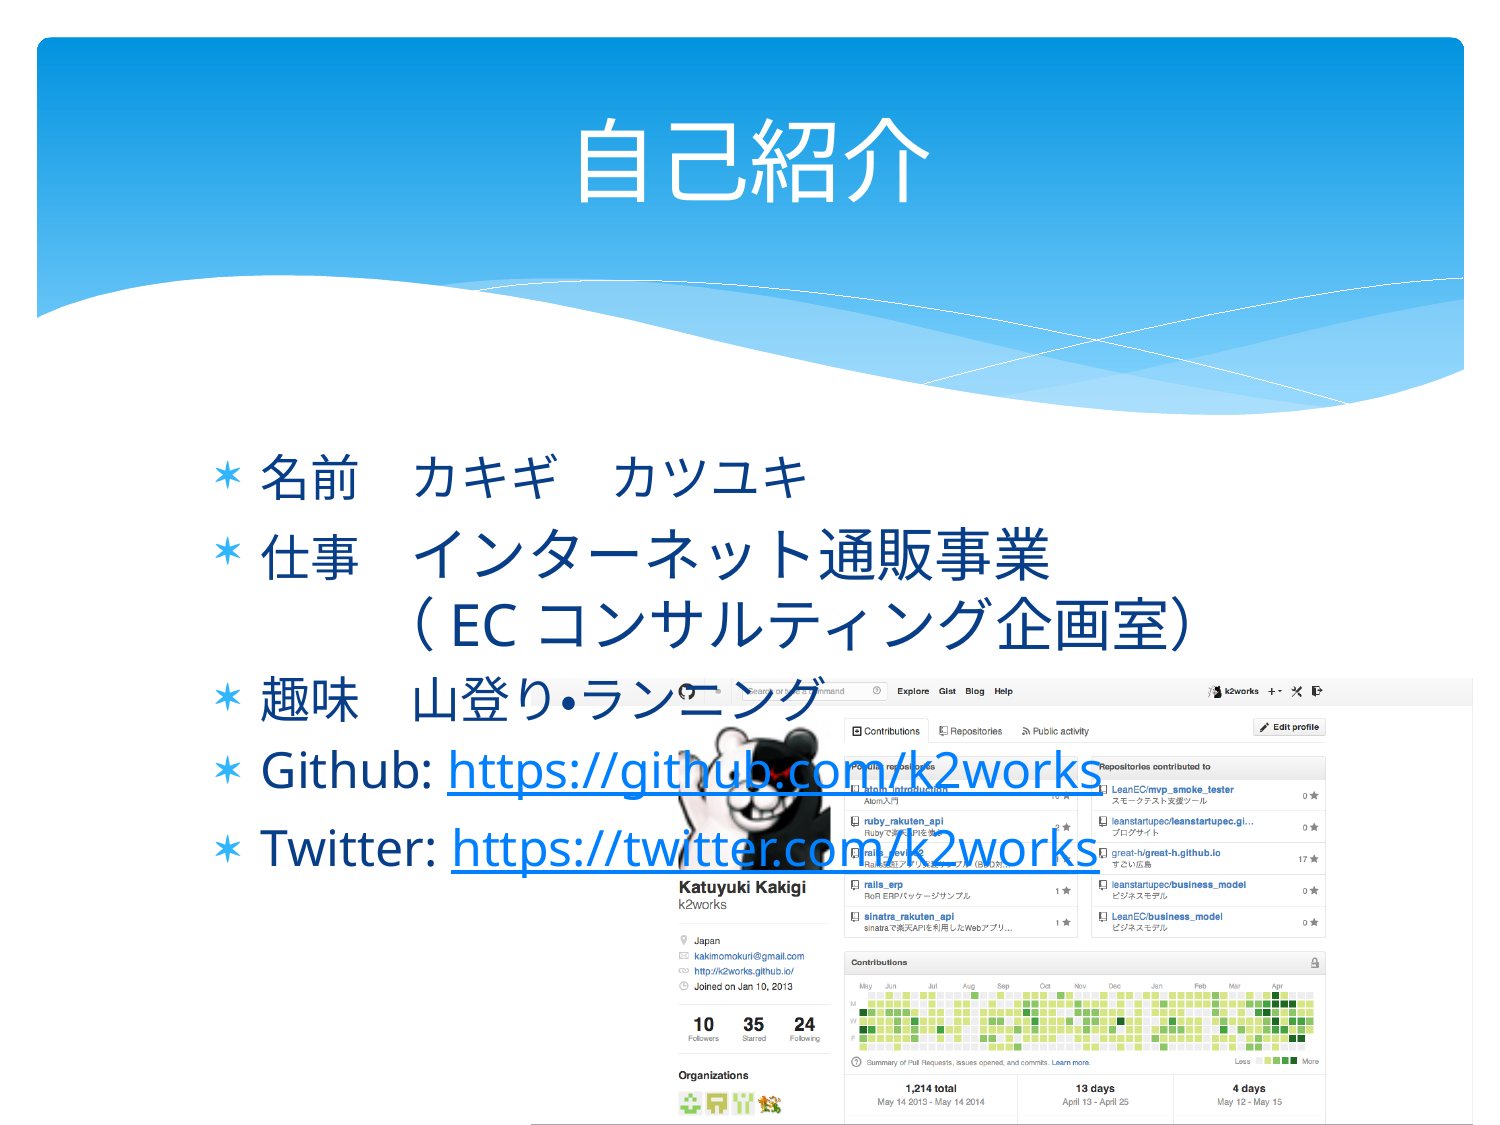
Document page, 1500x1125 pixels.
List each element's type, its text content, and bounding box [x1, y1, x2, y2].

picture [530, 678, 1474, 1125]
list 名前 カキギ カツユキ 仕事 インターネット通販事業 （ECコンサルティング企画室） 趣味 山登り・ランニング Github: https://github.com/k2works Twitter: https://twitter.com/k2works [143, 438, 1359, 1005]
title 自己紹介 [75, 55, 1425, 261]
